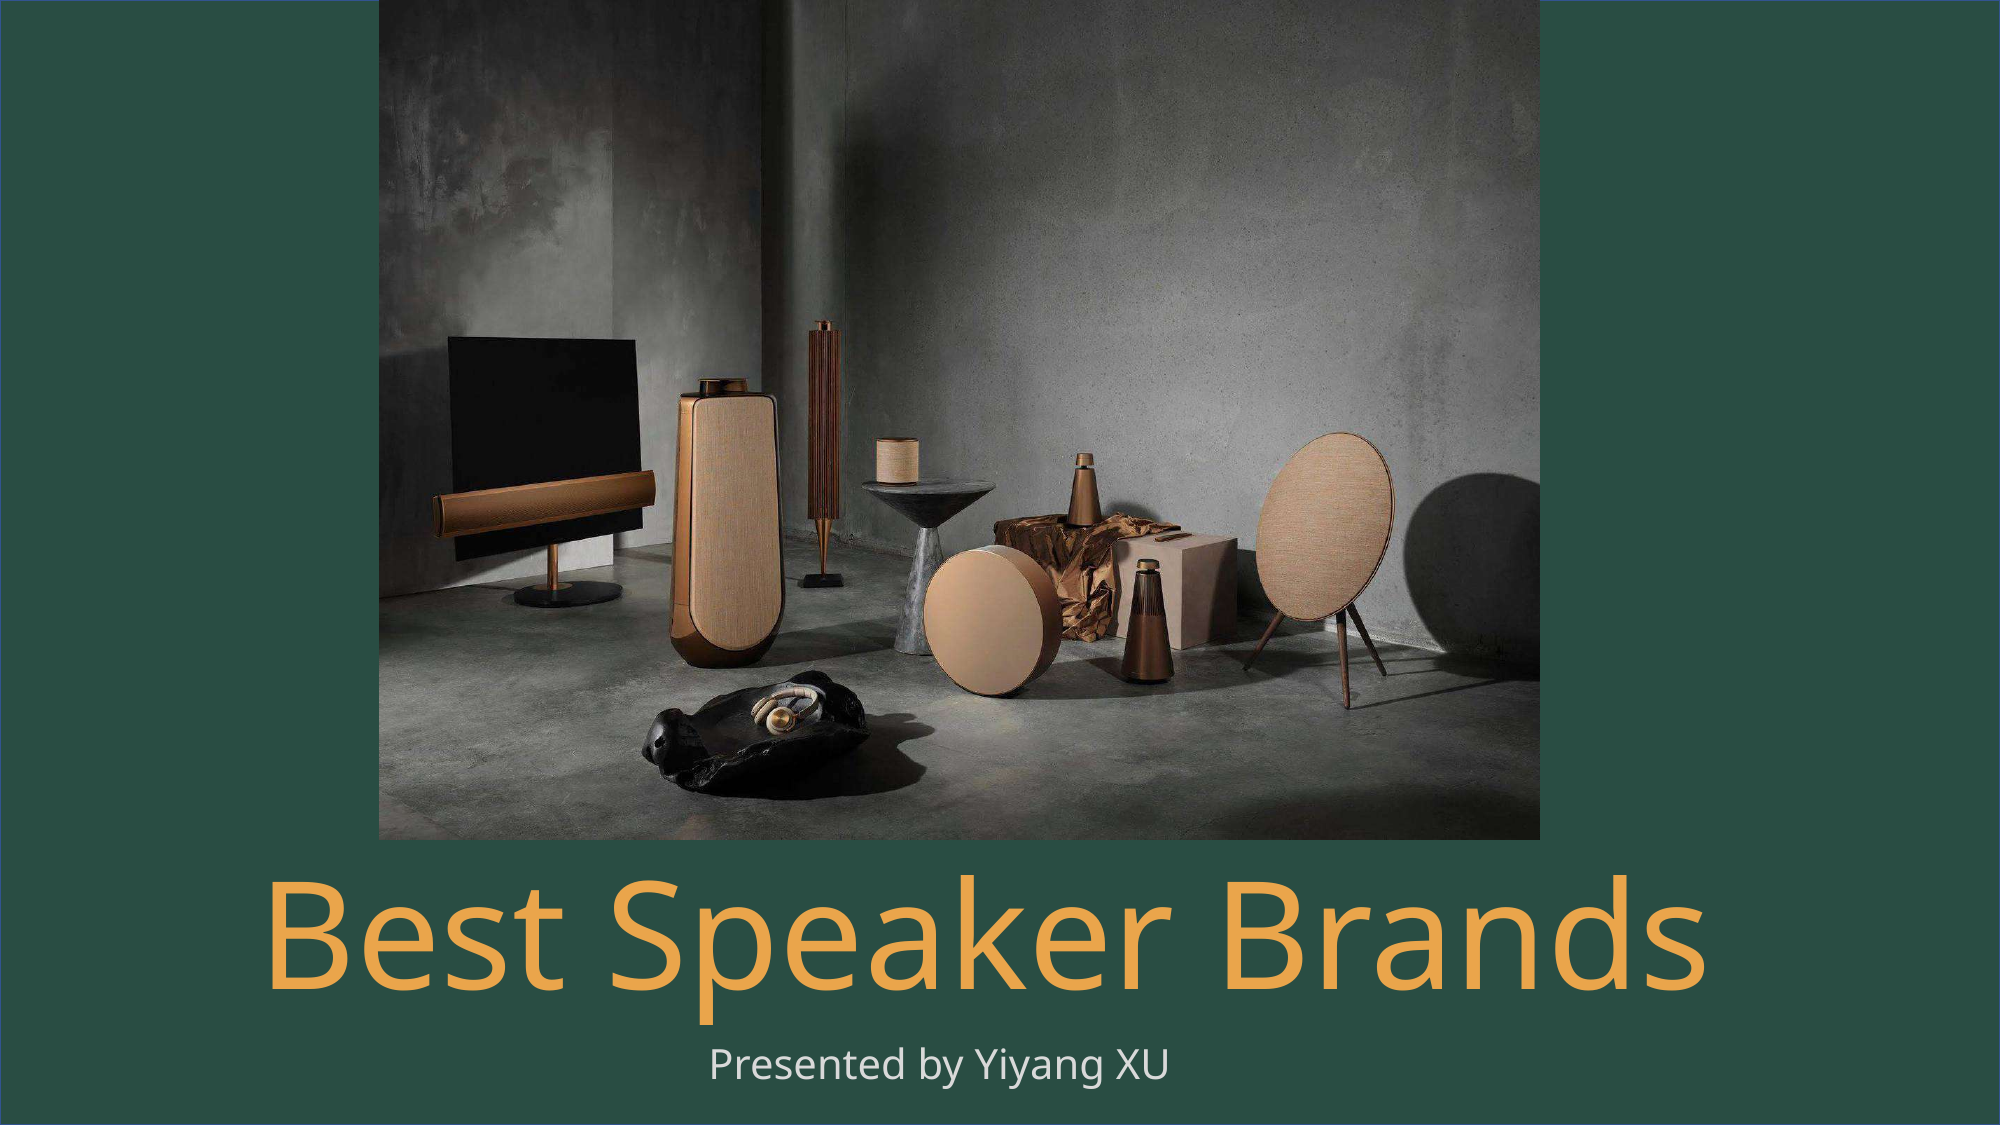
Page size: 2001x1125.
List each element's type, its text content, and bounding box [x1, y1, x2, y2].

picture [379, 0, 1540, 840]
subtitle Presented by Yiyang XU [693, 1035, 1321, 1117]
title Best Speaker Brands [50, 802, 1921, 1030]
text_box [0, 0, 2000, 1125]
